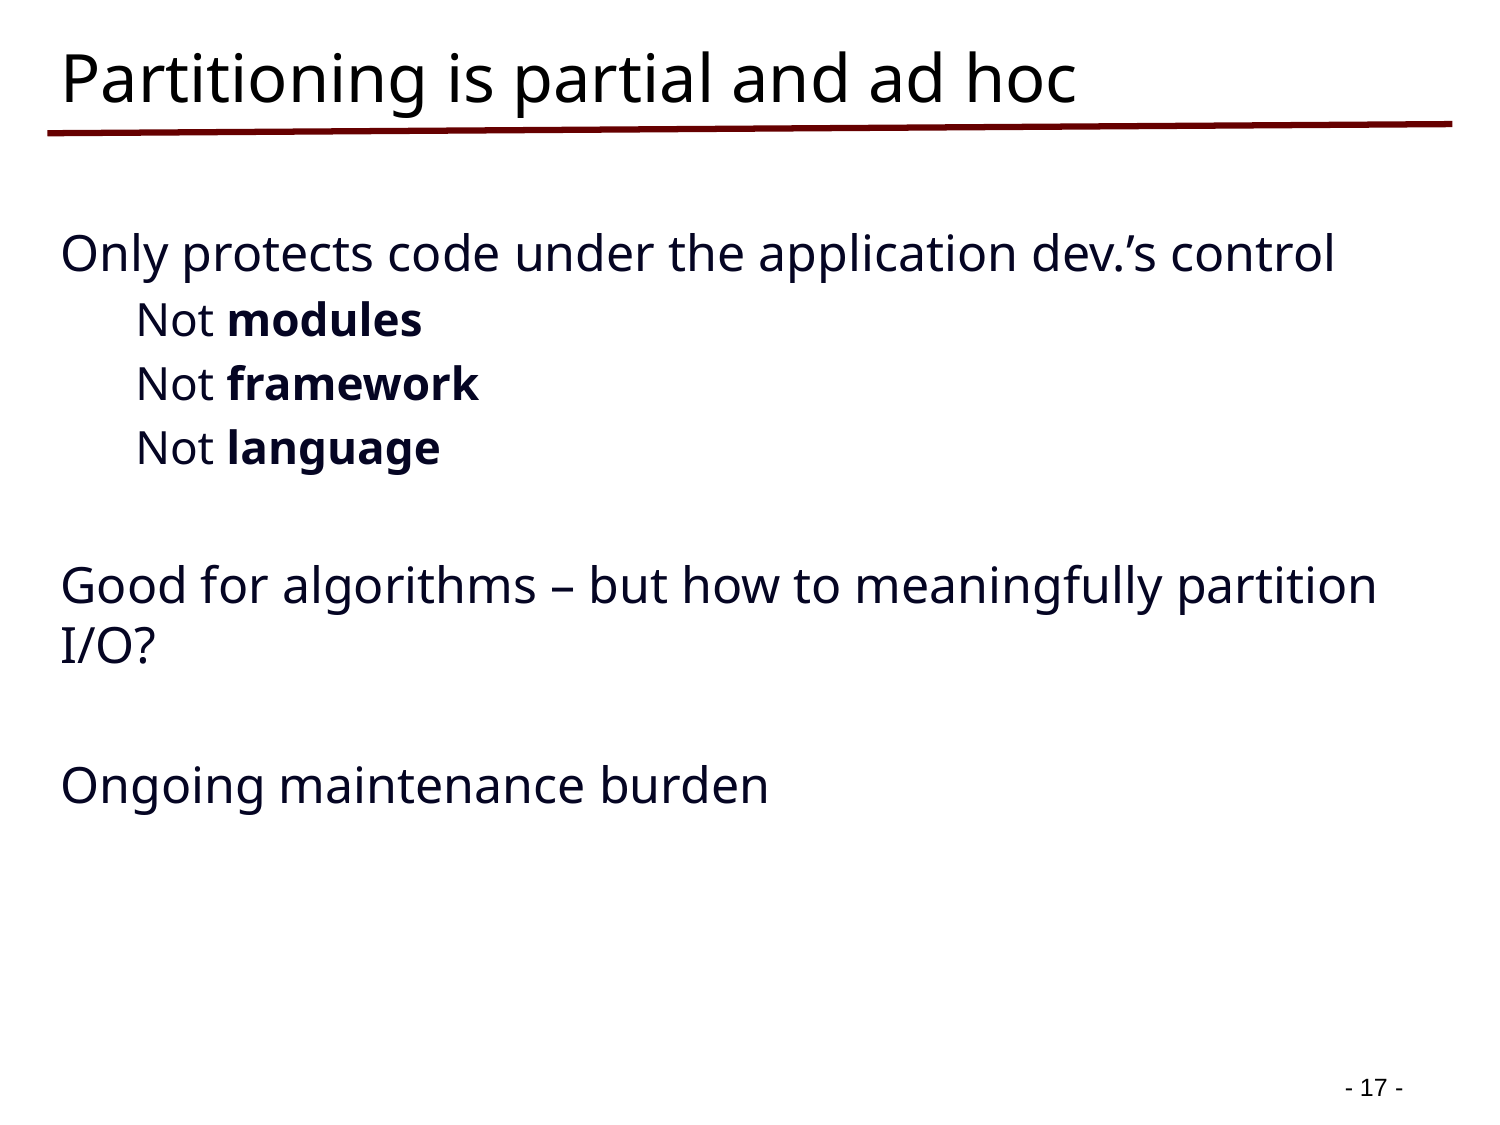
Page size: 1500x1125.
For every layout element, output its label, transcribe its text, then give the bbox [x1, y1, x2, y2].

title Partitioning is partial and ad hoc [45, 19, 1366, 125]
list Only protects code under the application dev.’s control Not modules Not framework Not language Good for algorithms – but how to meaningfully partition I/O? Ongoing maintenance burden [45, 213, 1450, 1062]
